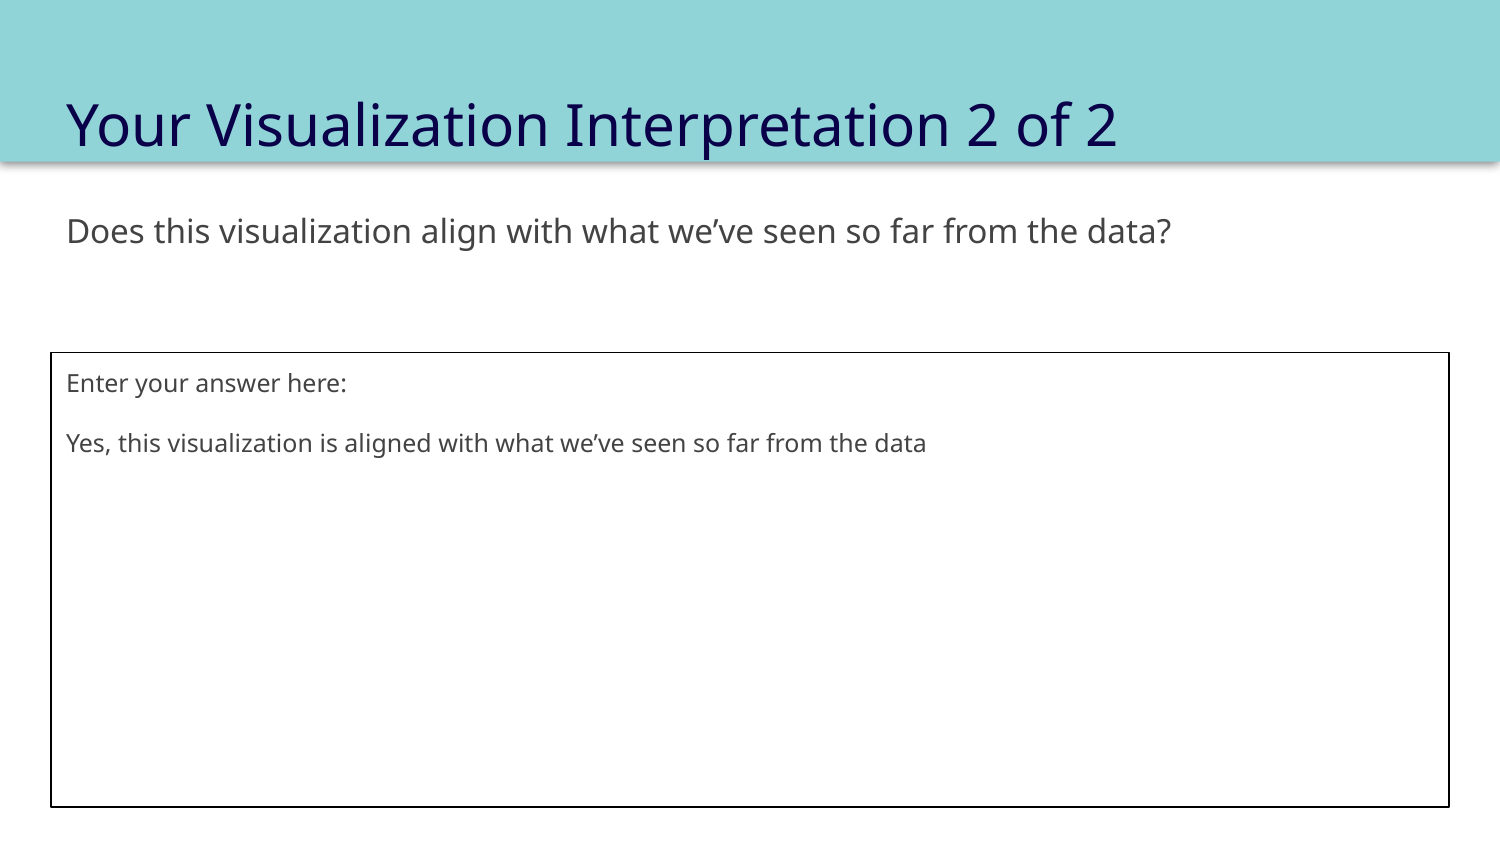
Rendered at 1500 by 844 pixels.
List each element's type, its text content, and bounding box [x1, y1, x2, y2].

text_box Enter your answer here: Yes, this visualization is aligned with what we’ve seen so far from the data [51, 352, 1449, 808]
list Does this visualization align with what we’ve seen so far from the data? [51, 189, 1449, 352]
title Your Visualization Interpretation 2 of 2 [51, 72, 1449, 167]
